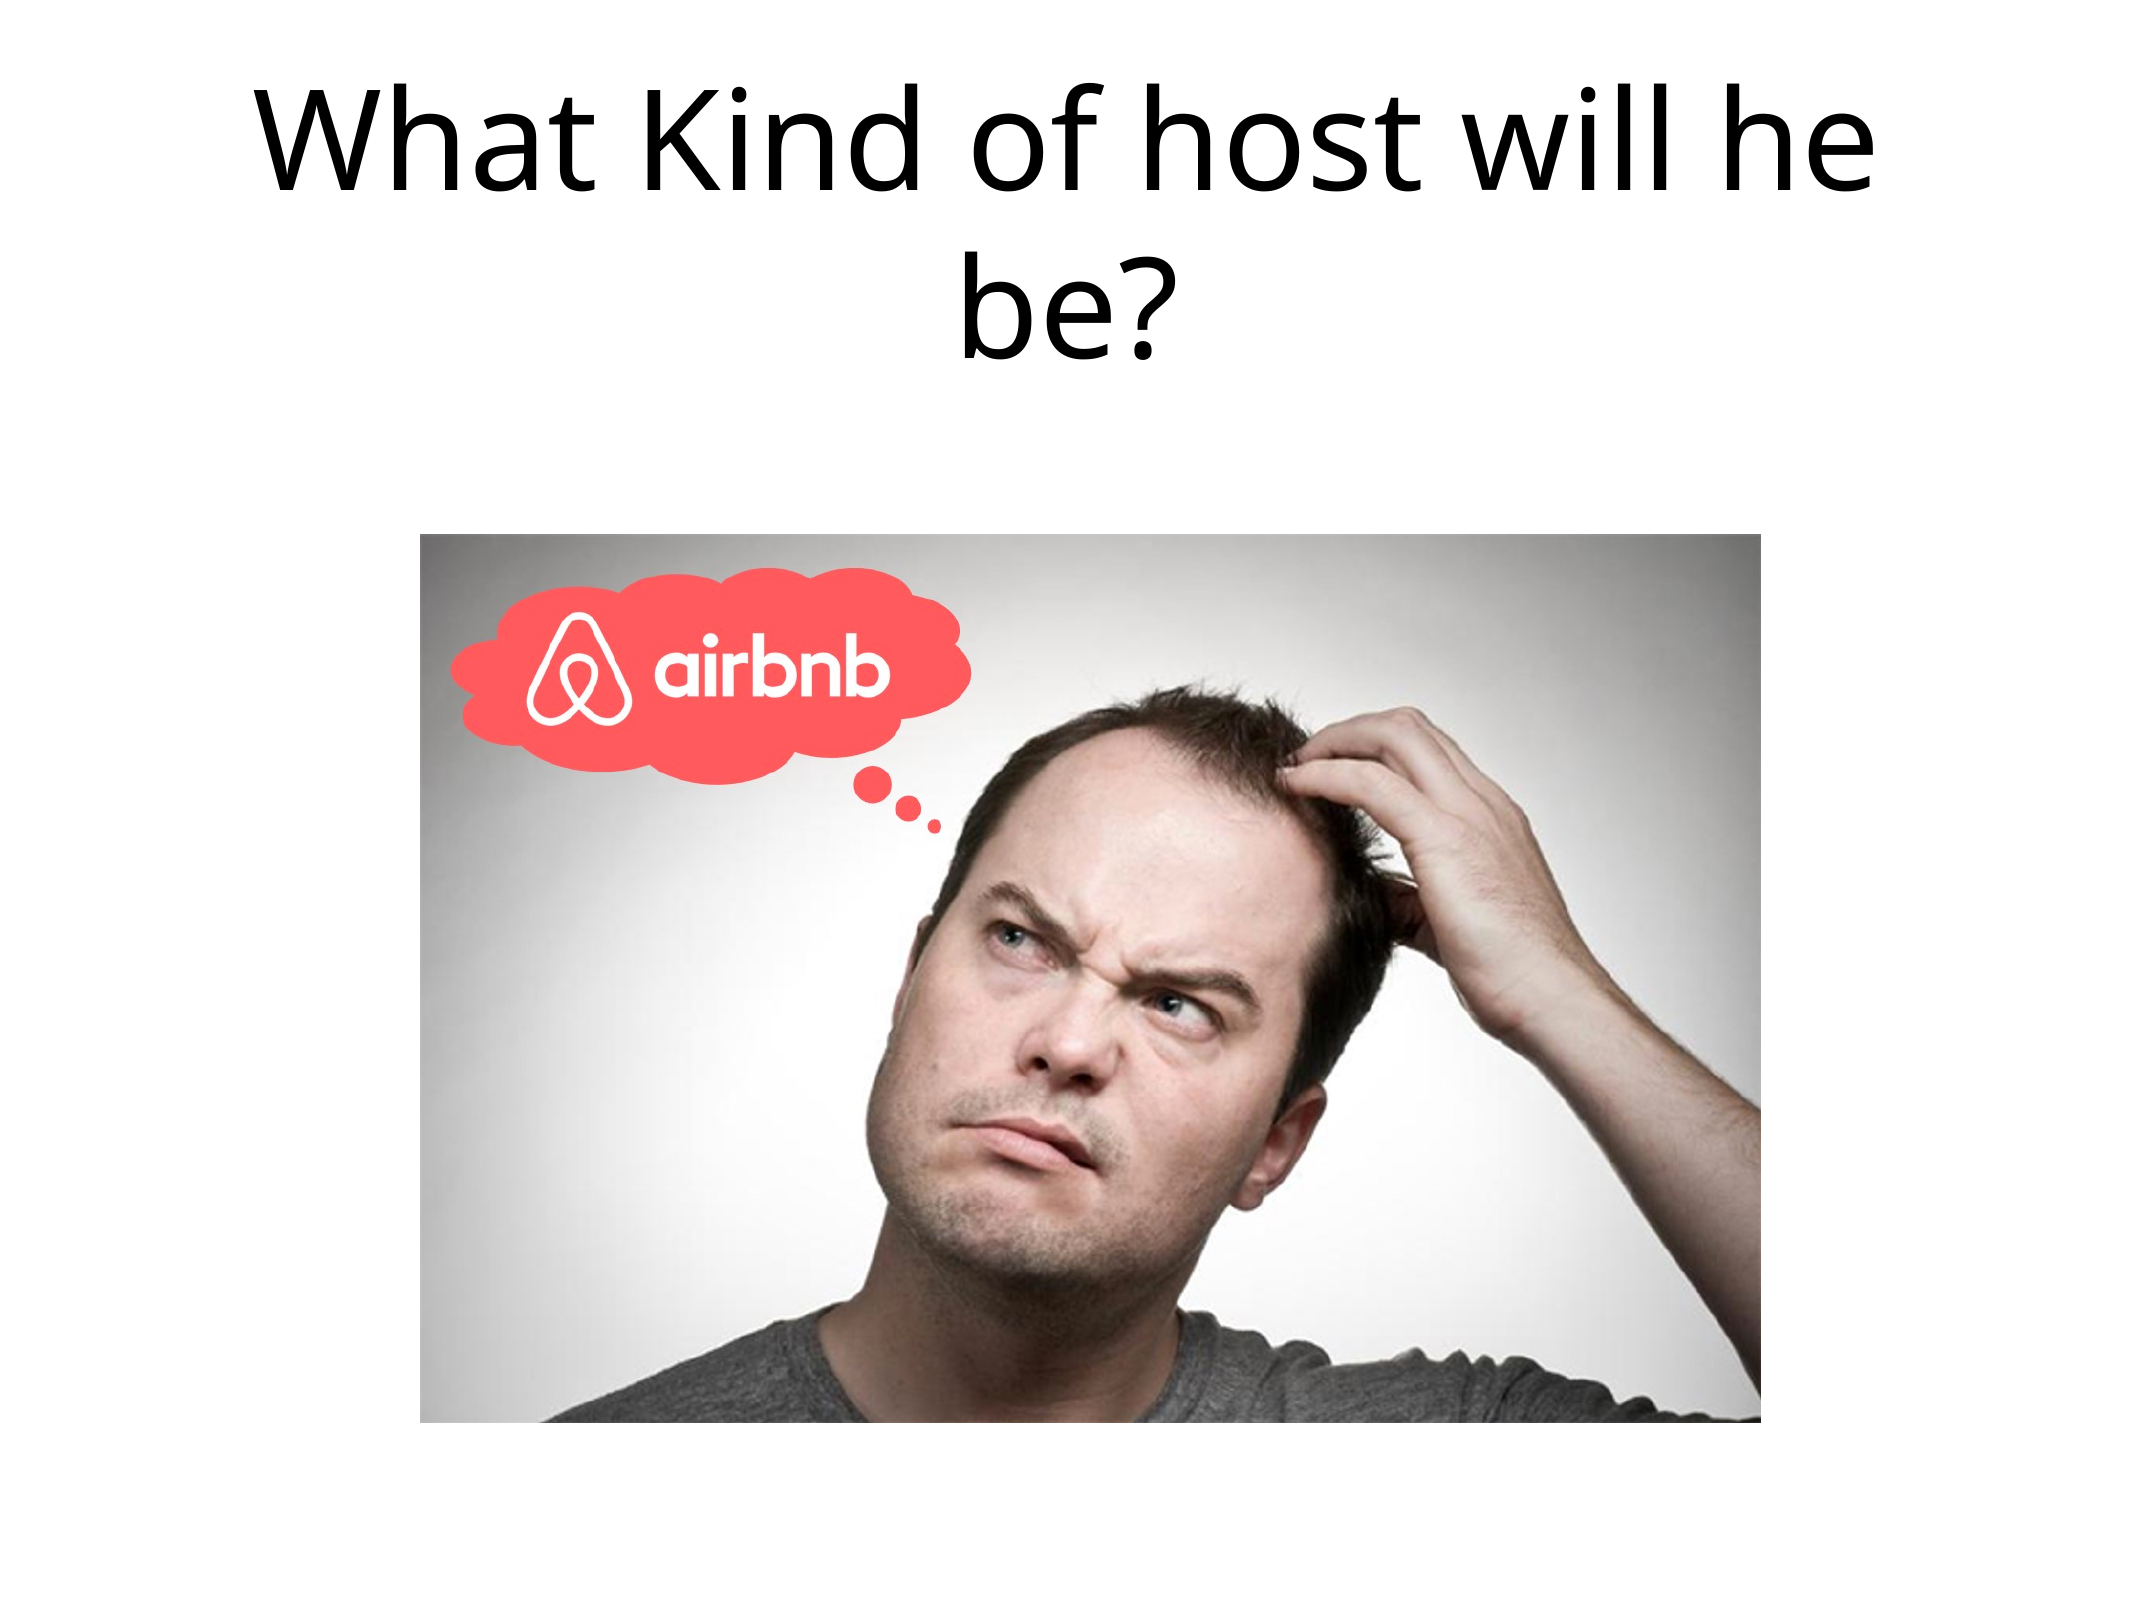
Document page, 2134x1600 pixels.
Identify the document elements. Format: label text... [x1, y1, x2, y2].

picture [420, 533, 1762, 1423]
title What Kind of host will he be? [155, 41, 1978, 397]
